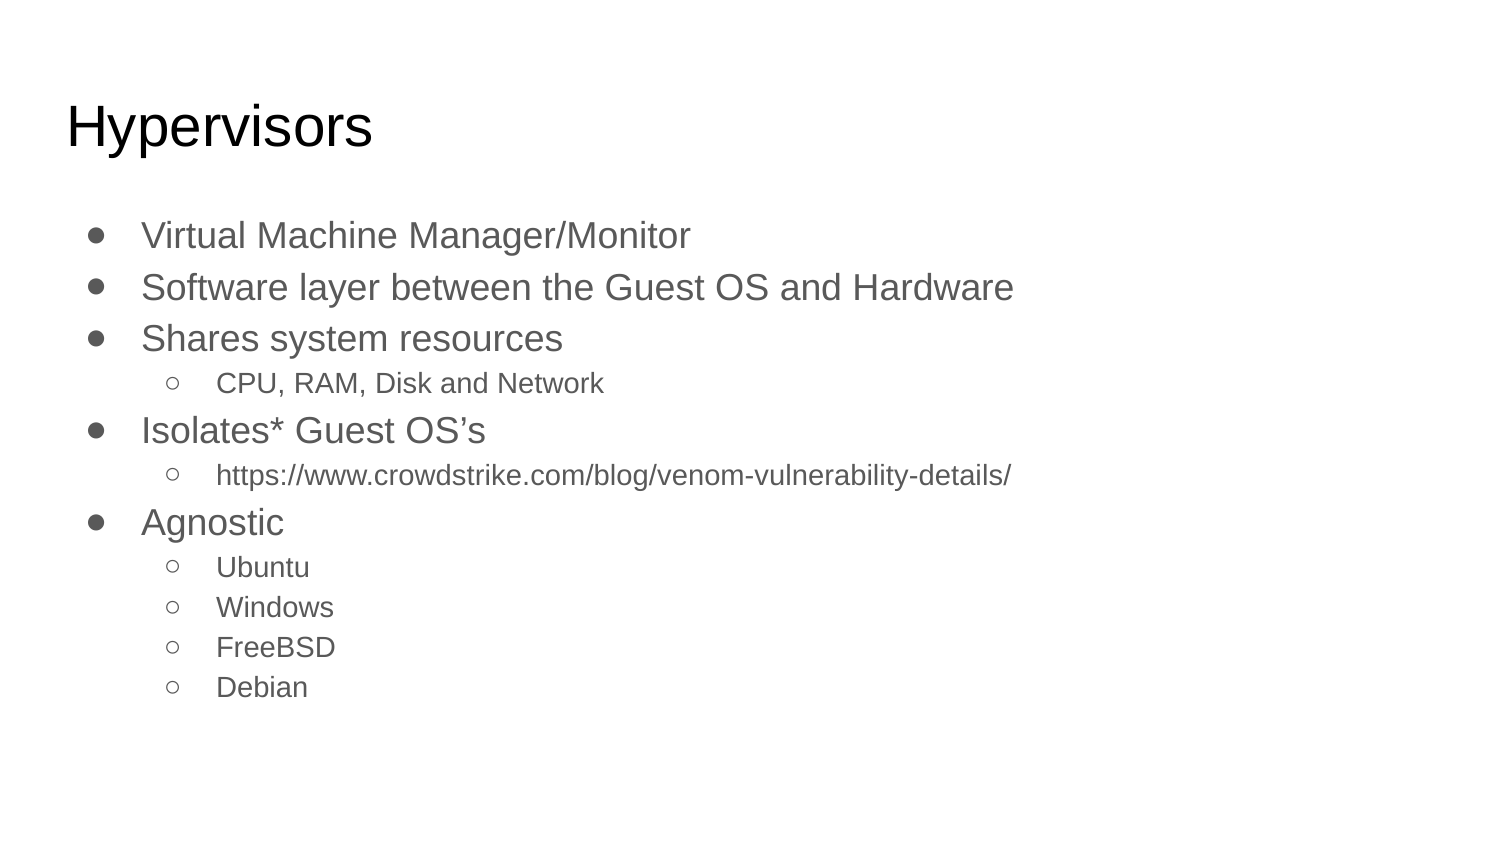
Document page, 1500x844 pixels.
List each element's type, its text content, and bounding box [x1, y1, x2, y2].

list Virtual Machine Manager/Monitor Software layer between the Guest OS and Hardware Shares system resources CPU, RAM, Disk and Network Isolates* Guest OS’s https://www.crowdstrike.com/blog/venom-vulnerability-details/ Agnostic Ubuntu Windows FreeBSD Debian [51, 189, 1449, 750]
title Hypervisors [51, 72, 1449, 167]
